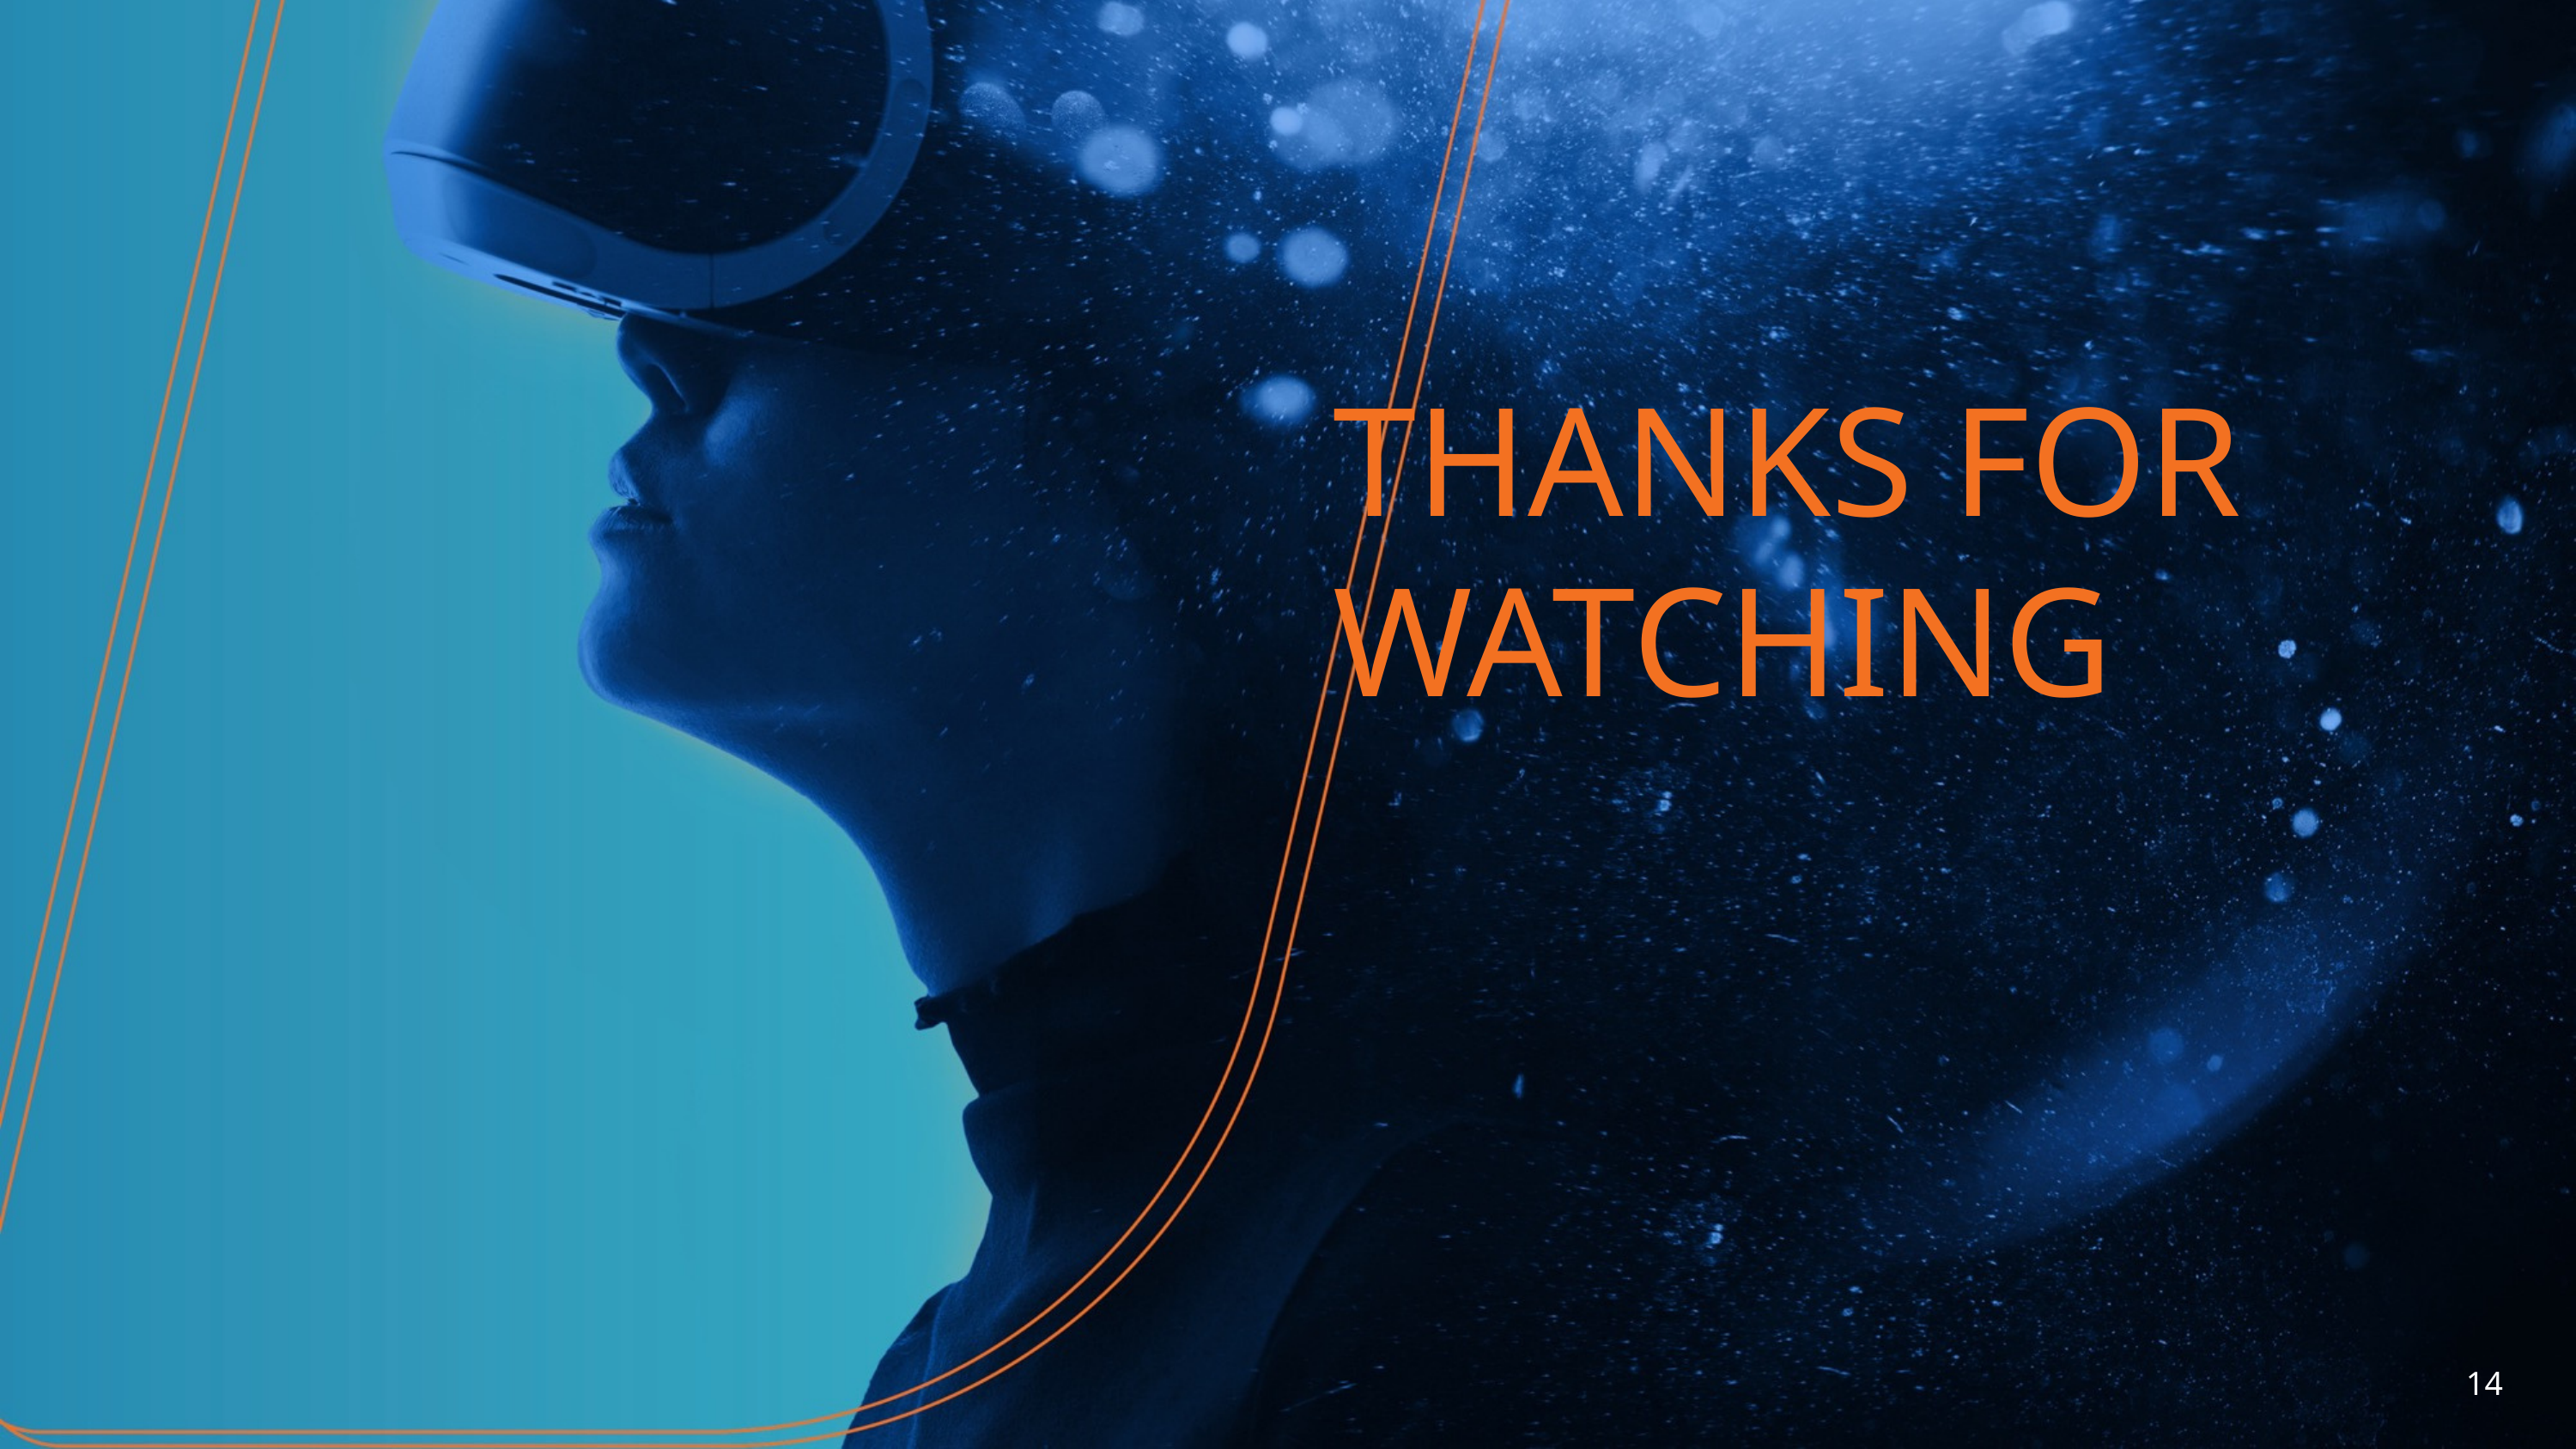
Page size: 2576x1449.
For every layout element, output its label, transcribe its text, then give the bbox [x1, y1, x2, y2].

text_box THANKS FOR WATCHING [1333, 365, 2548, 727]
text_box [0, 0, 2576, 1449]
text_box 14 [2403, 1362, 2504, 1402]
